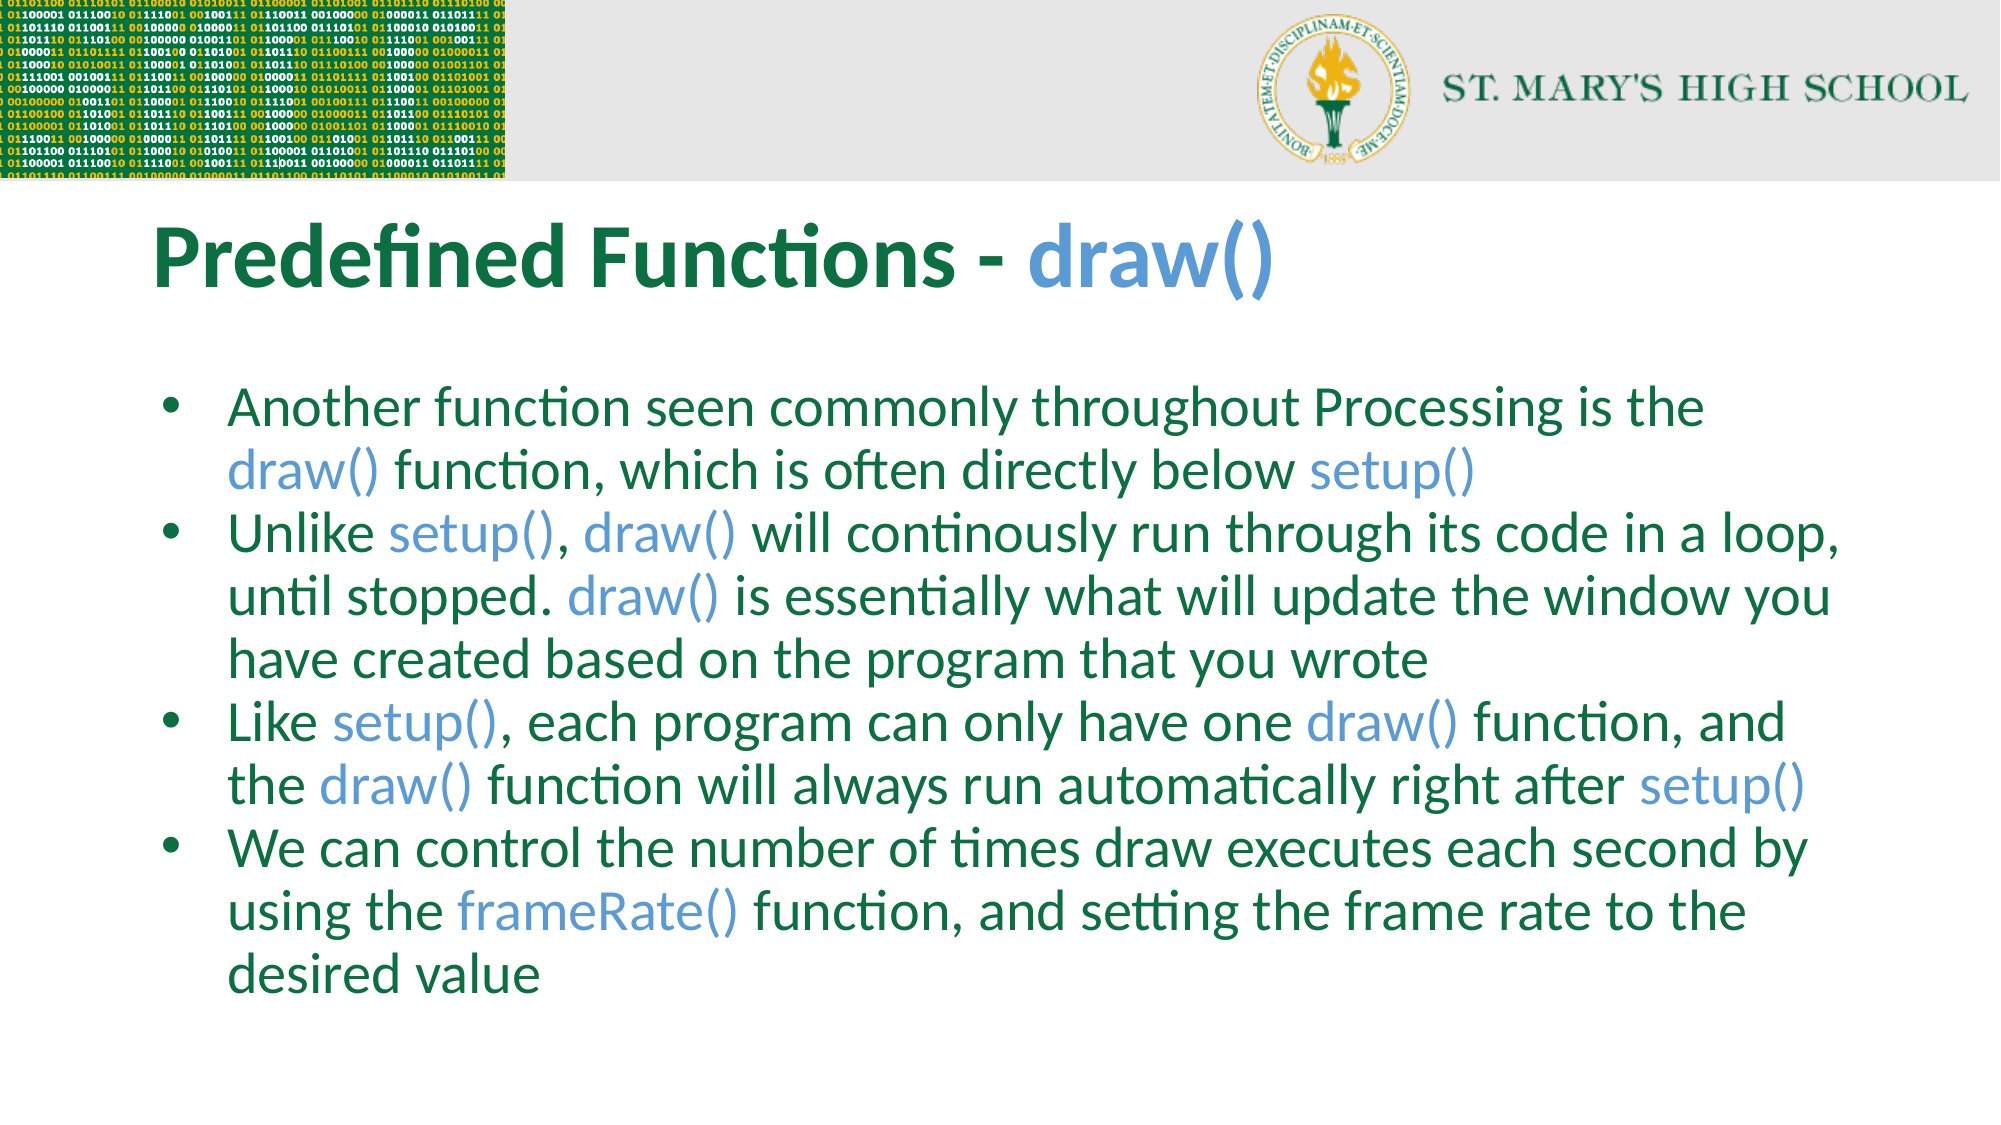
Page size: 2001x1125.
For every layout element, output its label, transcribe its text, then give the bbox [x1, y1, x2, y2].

title Predefined Functions - draw() [137, 196, 1863, 319]
picture [1236, 0, 2001, 196]
list Another function seen commonly throughout Processing is the draw() function, which is often directly below setup() Unlike setup(), draw() will continously run through its code in a loop, until stopped. draw() is essentially what will update the window you have created based on the program that you wrote Like setup(), each program can only have one draw() function, and the draw() function will always run automatically right after setup() We can control the number of times draw executes each second by using the frameRate() function, and setting the frame rate to the desired value [137, 368, 1863, 1104]
picture [0, 0, 505, 178]
